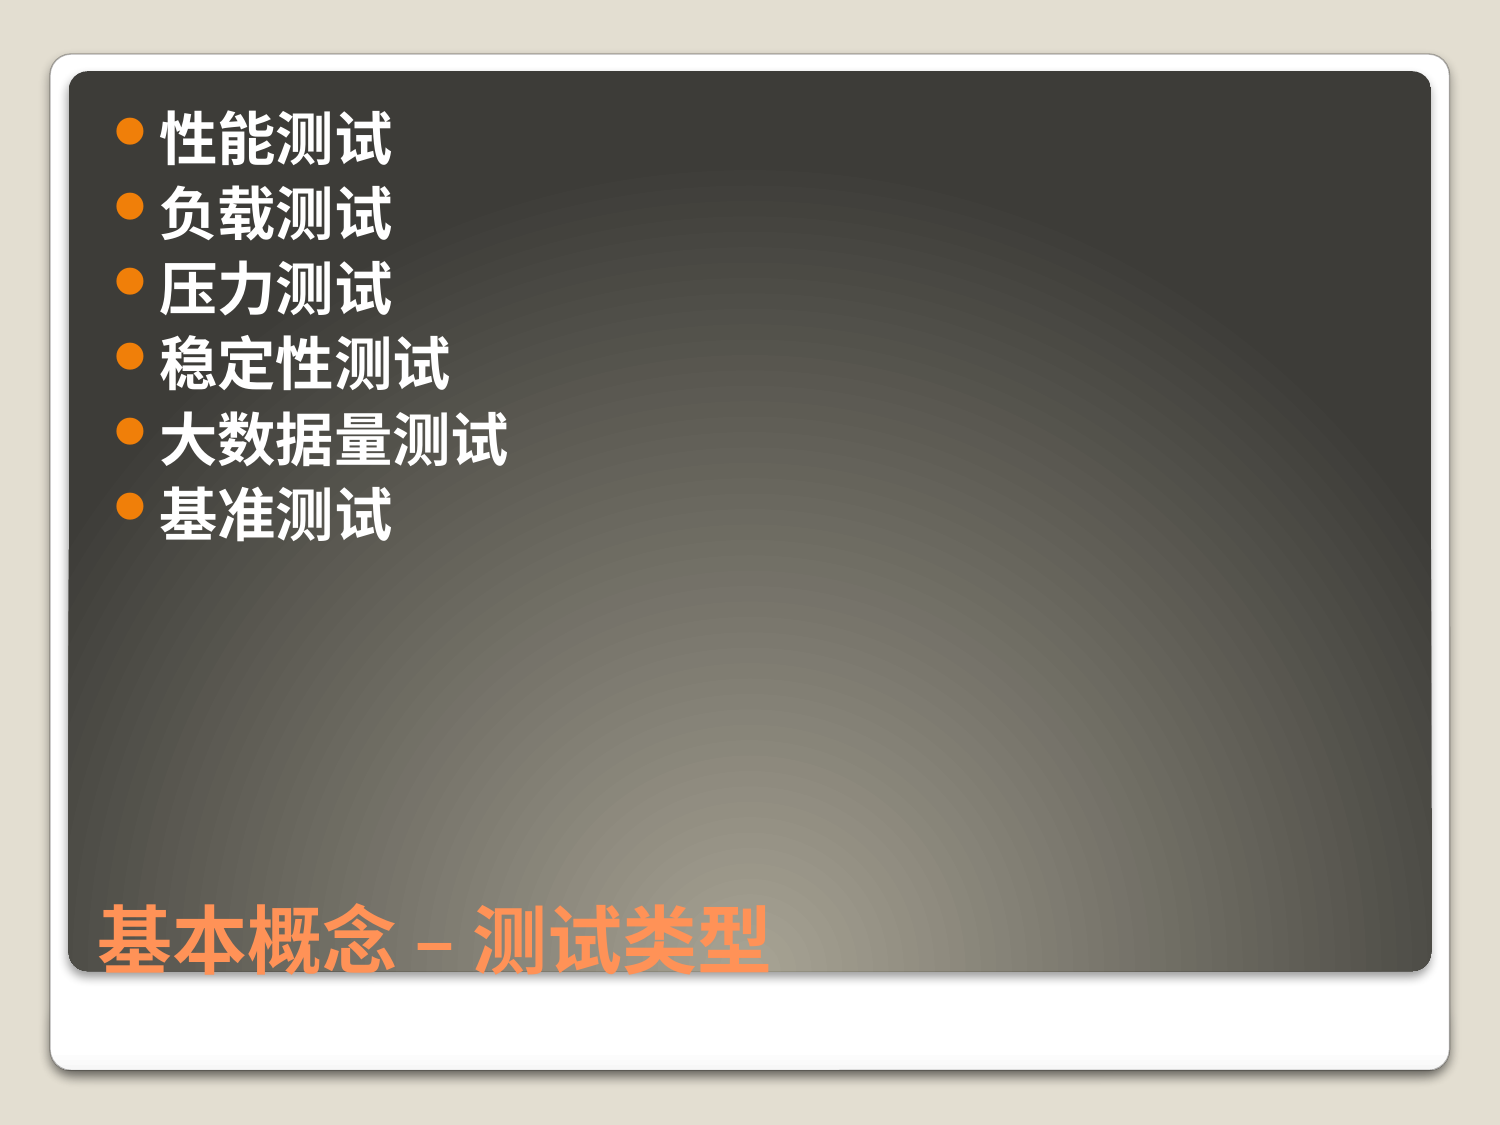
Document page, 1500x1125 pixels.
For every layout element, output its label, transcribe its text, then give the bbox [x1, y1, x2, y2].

title 基本概念 – 测试类型 [82, 819, 1425, 992]
list 性能测试 负载测试 压力测试 稳定性测试 大数据量测试 基准测试 [82, 86, 1425, 774]
